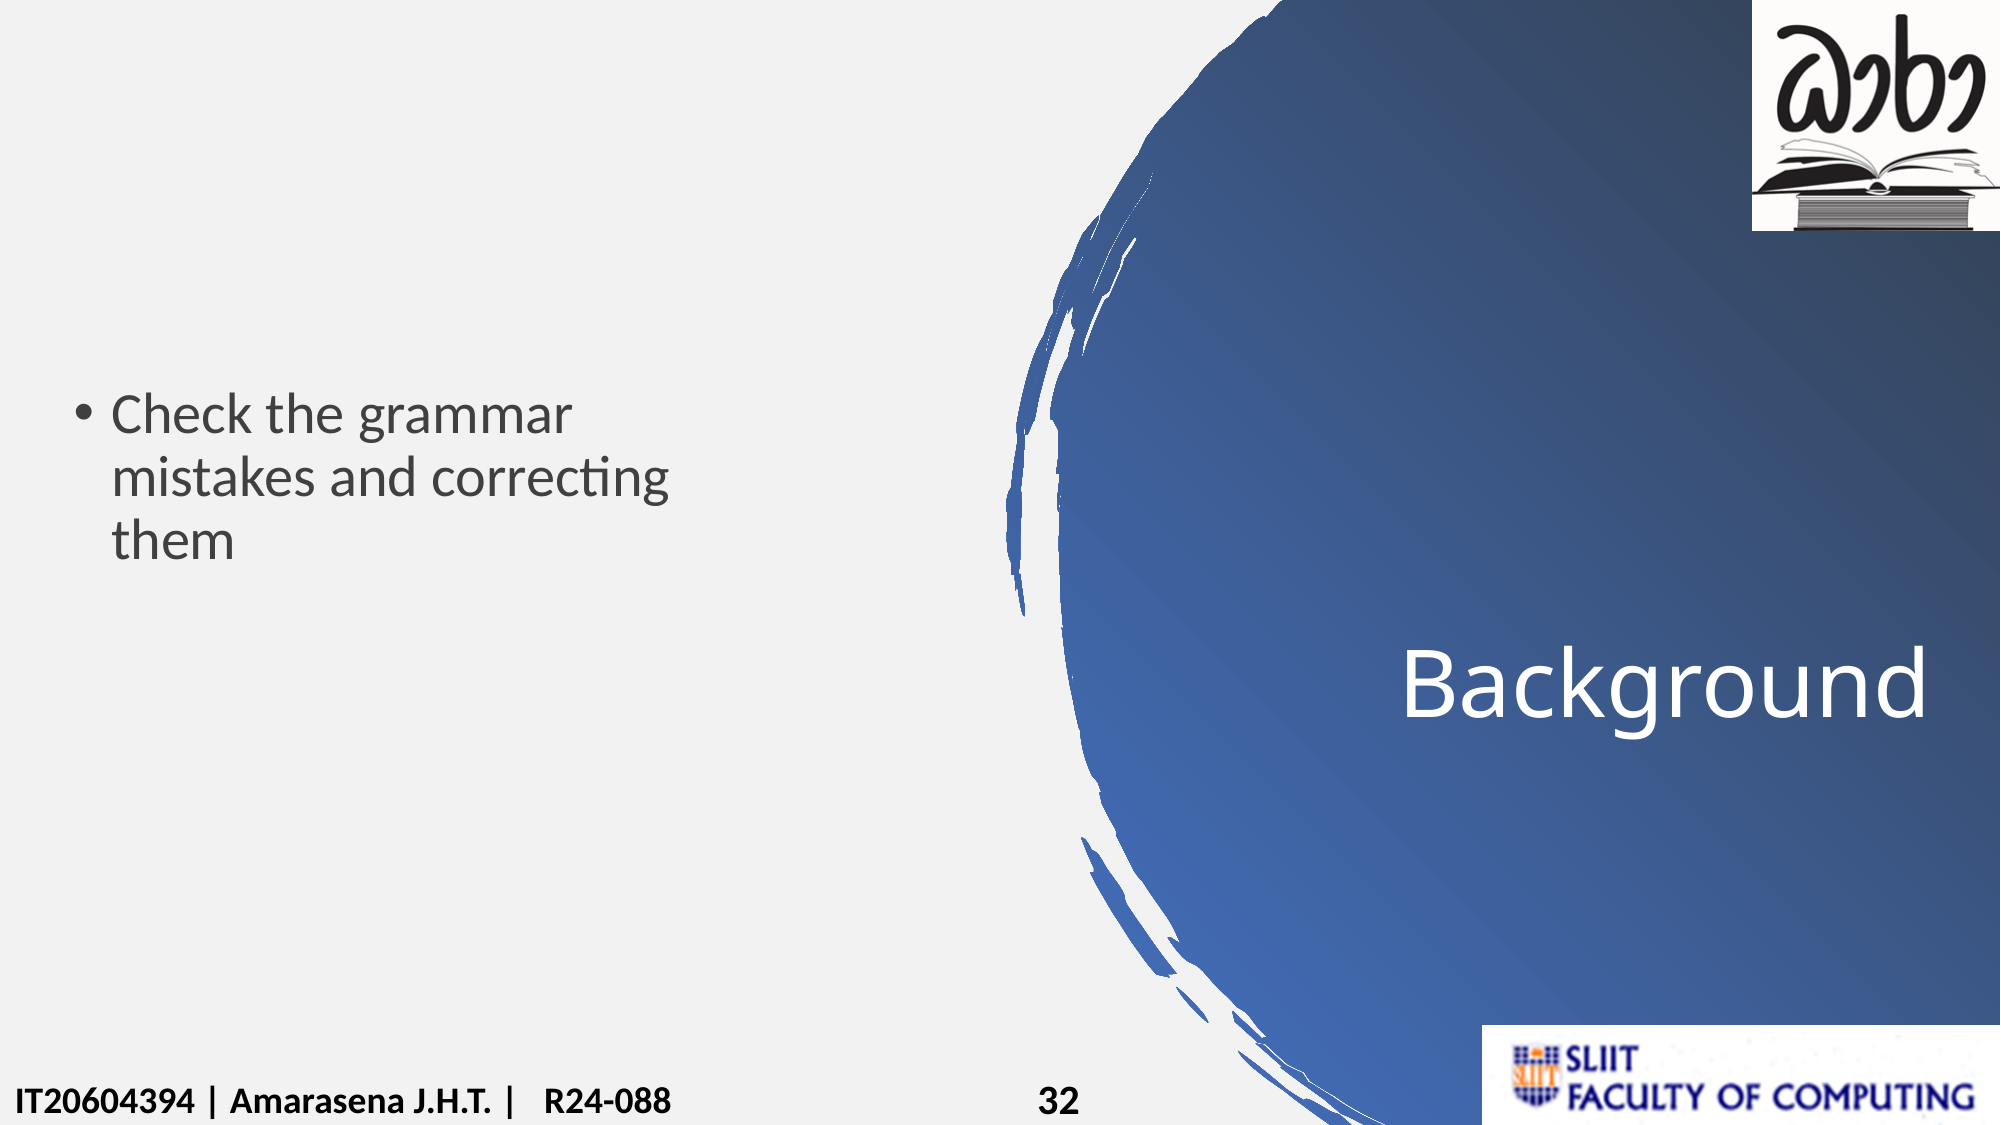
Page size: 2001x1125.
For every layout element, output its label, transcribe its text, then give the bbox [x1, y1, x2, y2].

list Check the grammar mistakes and correcting them [58, 220, 689, 1015]
text_box Background [1312, 627, 1947, 746]
text_box IT20604394 | Amarasena J.H.T. | R24-088 [0, 1068, 1119, 1125]
text_box 32 [1022, 1065, 1473, 1125]
picture [1482, 1025, 2000, 1125]
picture [1752, 0, 2000, 231]
